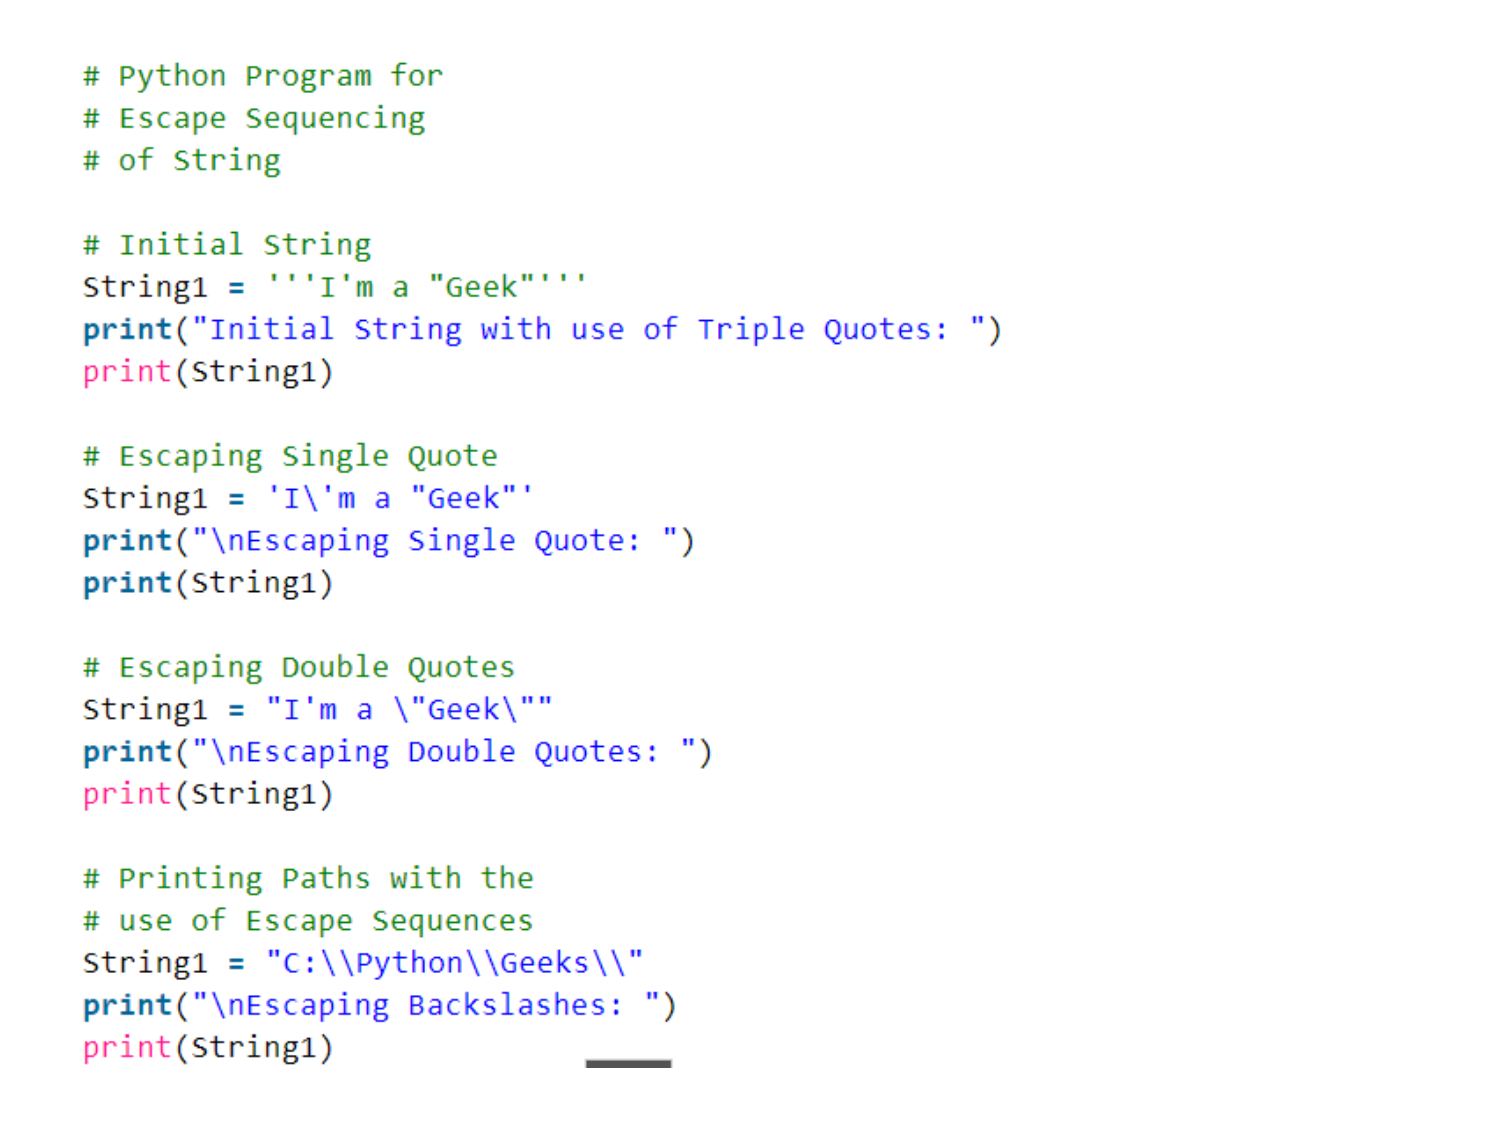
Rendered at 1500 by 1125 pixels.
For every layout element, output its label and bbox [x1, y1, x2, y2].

picture [74, 49, 1111, 1068]
